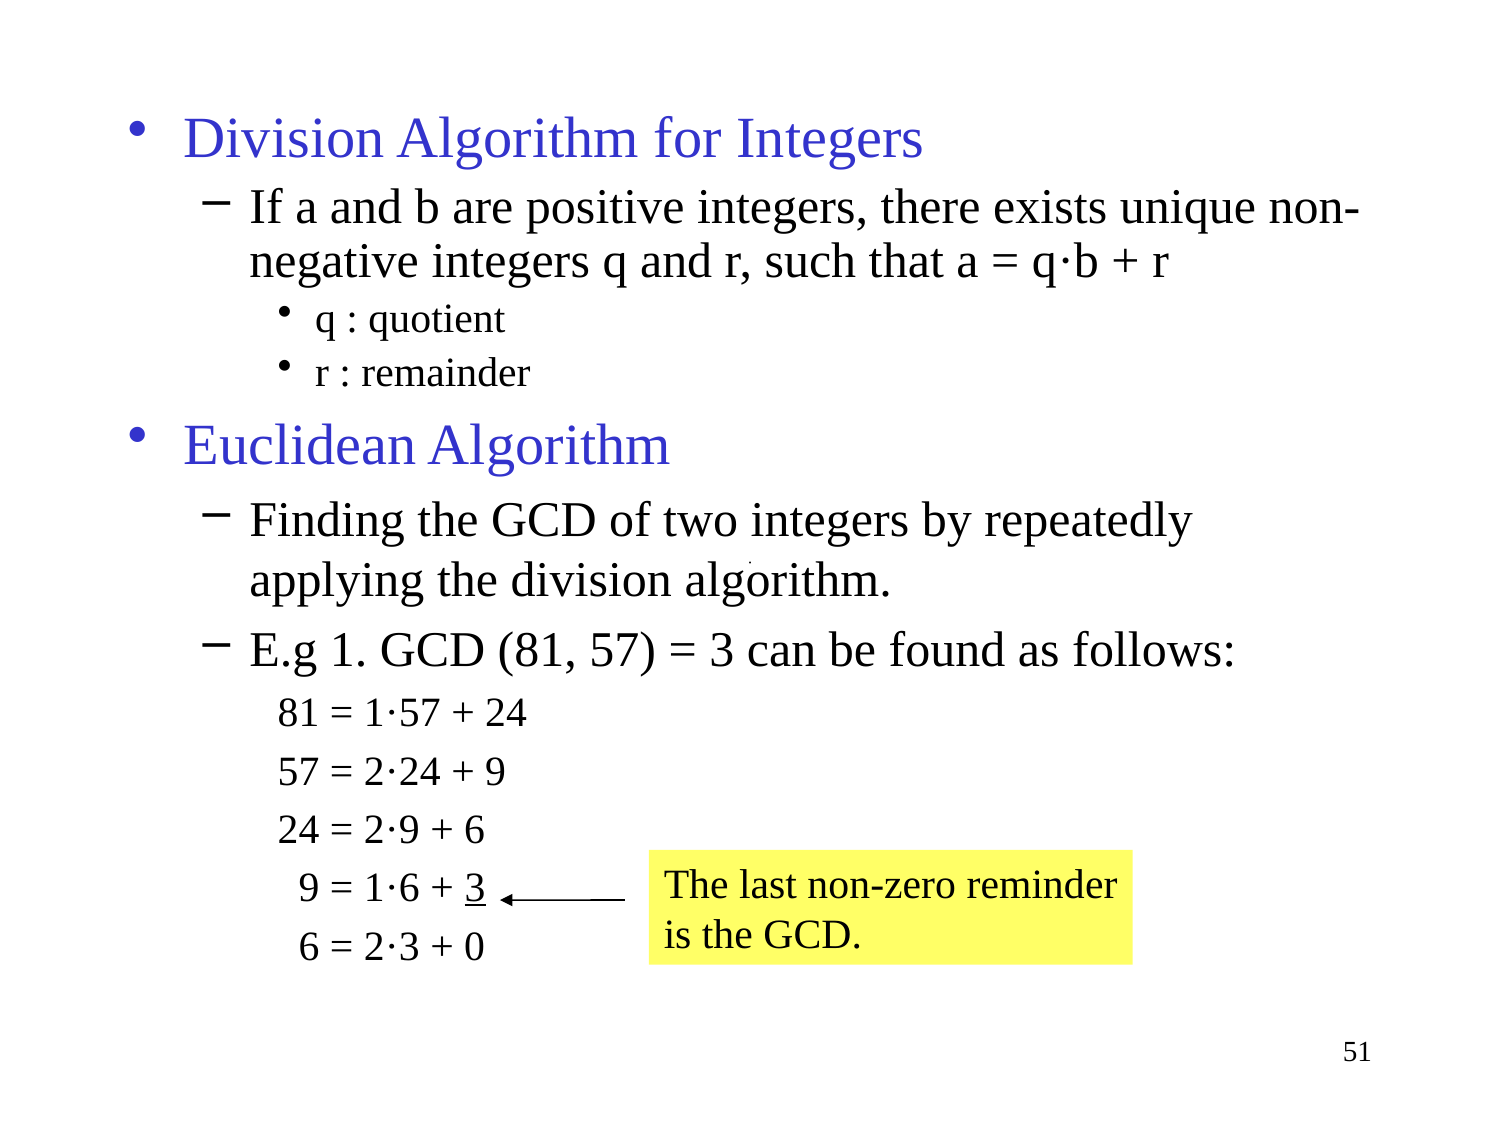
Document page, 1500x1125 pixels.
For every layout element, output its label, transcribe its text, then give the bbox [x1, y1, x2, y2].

text_box [499, 893, 625, 907]
slide_number 51 [1074, 1024, 1388, 1101]
list Division Algorithm for Integers If a and b are positive integers, there exists unique non-negative integers q and r, such that a = q·b + r q : quotient r : remainder Euclidean Algorithm Finding the GCD of two integers by repeatedly applying the division algorithm. E.g 1. GCD (81, 57) = 3 can be found as follows: 81 = 1·57 + 24 57 = 2·24 + 9 24 = 2·9 + 6 9 = 1·6 + 3 6 = 2·3 + 0 [112, 99, 1388, 1050]
text_box The last non-zero reminder is the GCD. [648, 849, 1133, 965]
text_box · [732, 545, 768, 580]
